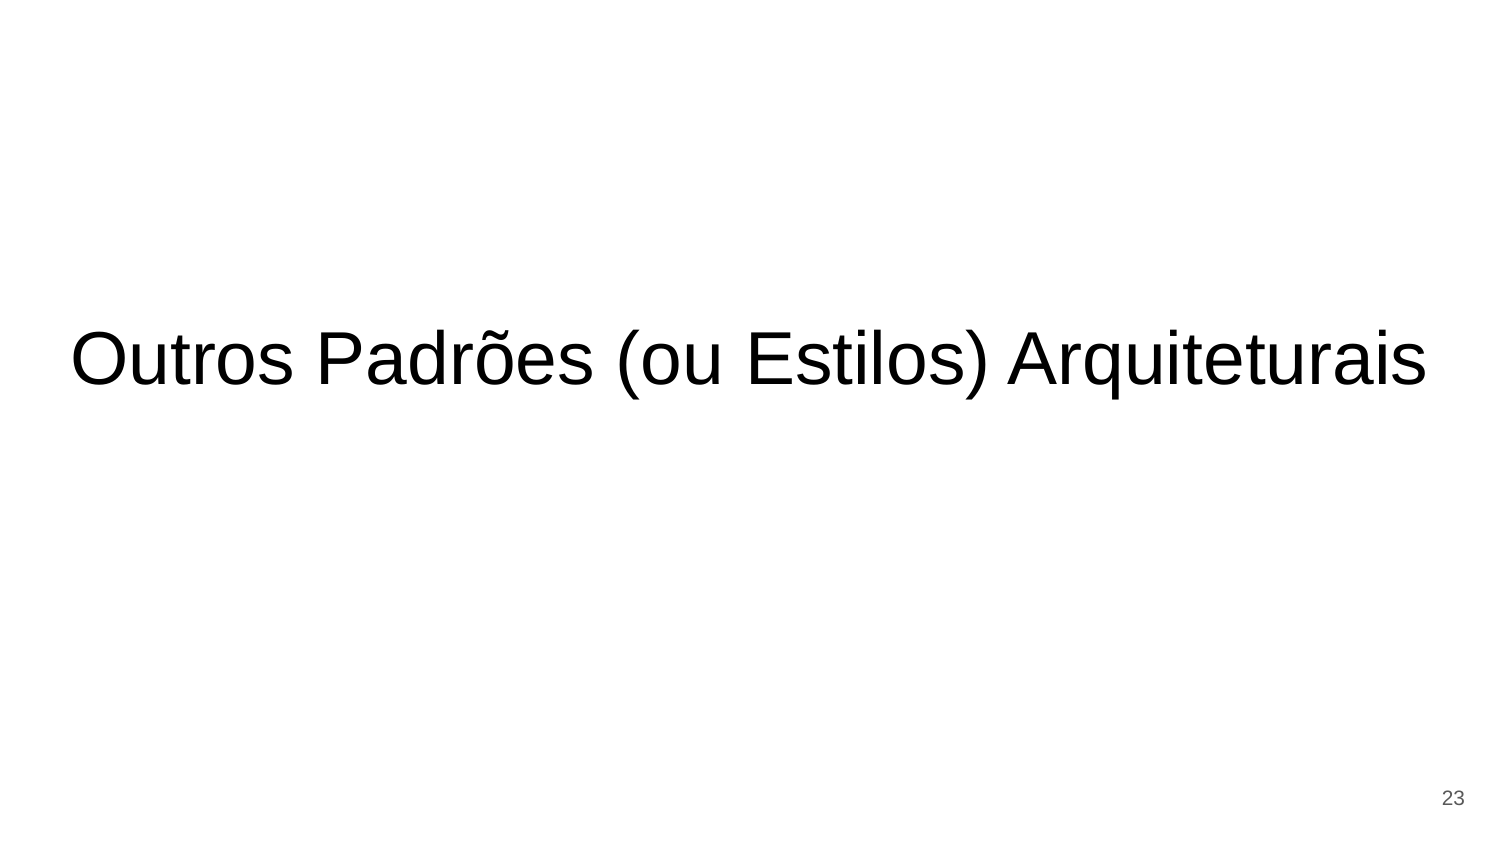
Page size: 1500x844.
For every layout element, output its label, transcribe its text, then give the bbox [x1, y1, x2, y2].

title Outros Padrões (ou Estilos) Arquiteturais [51, 352, 1449, 491]
slide_number ‹#› [1389, 764, 1480, 830]
